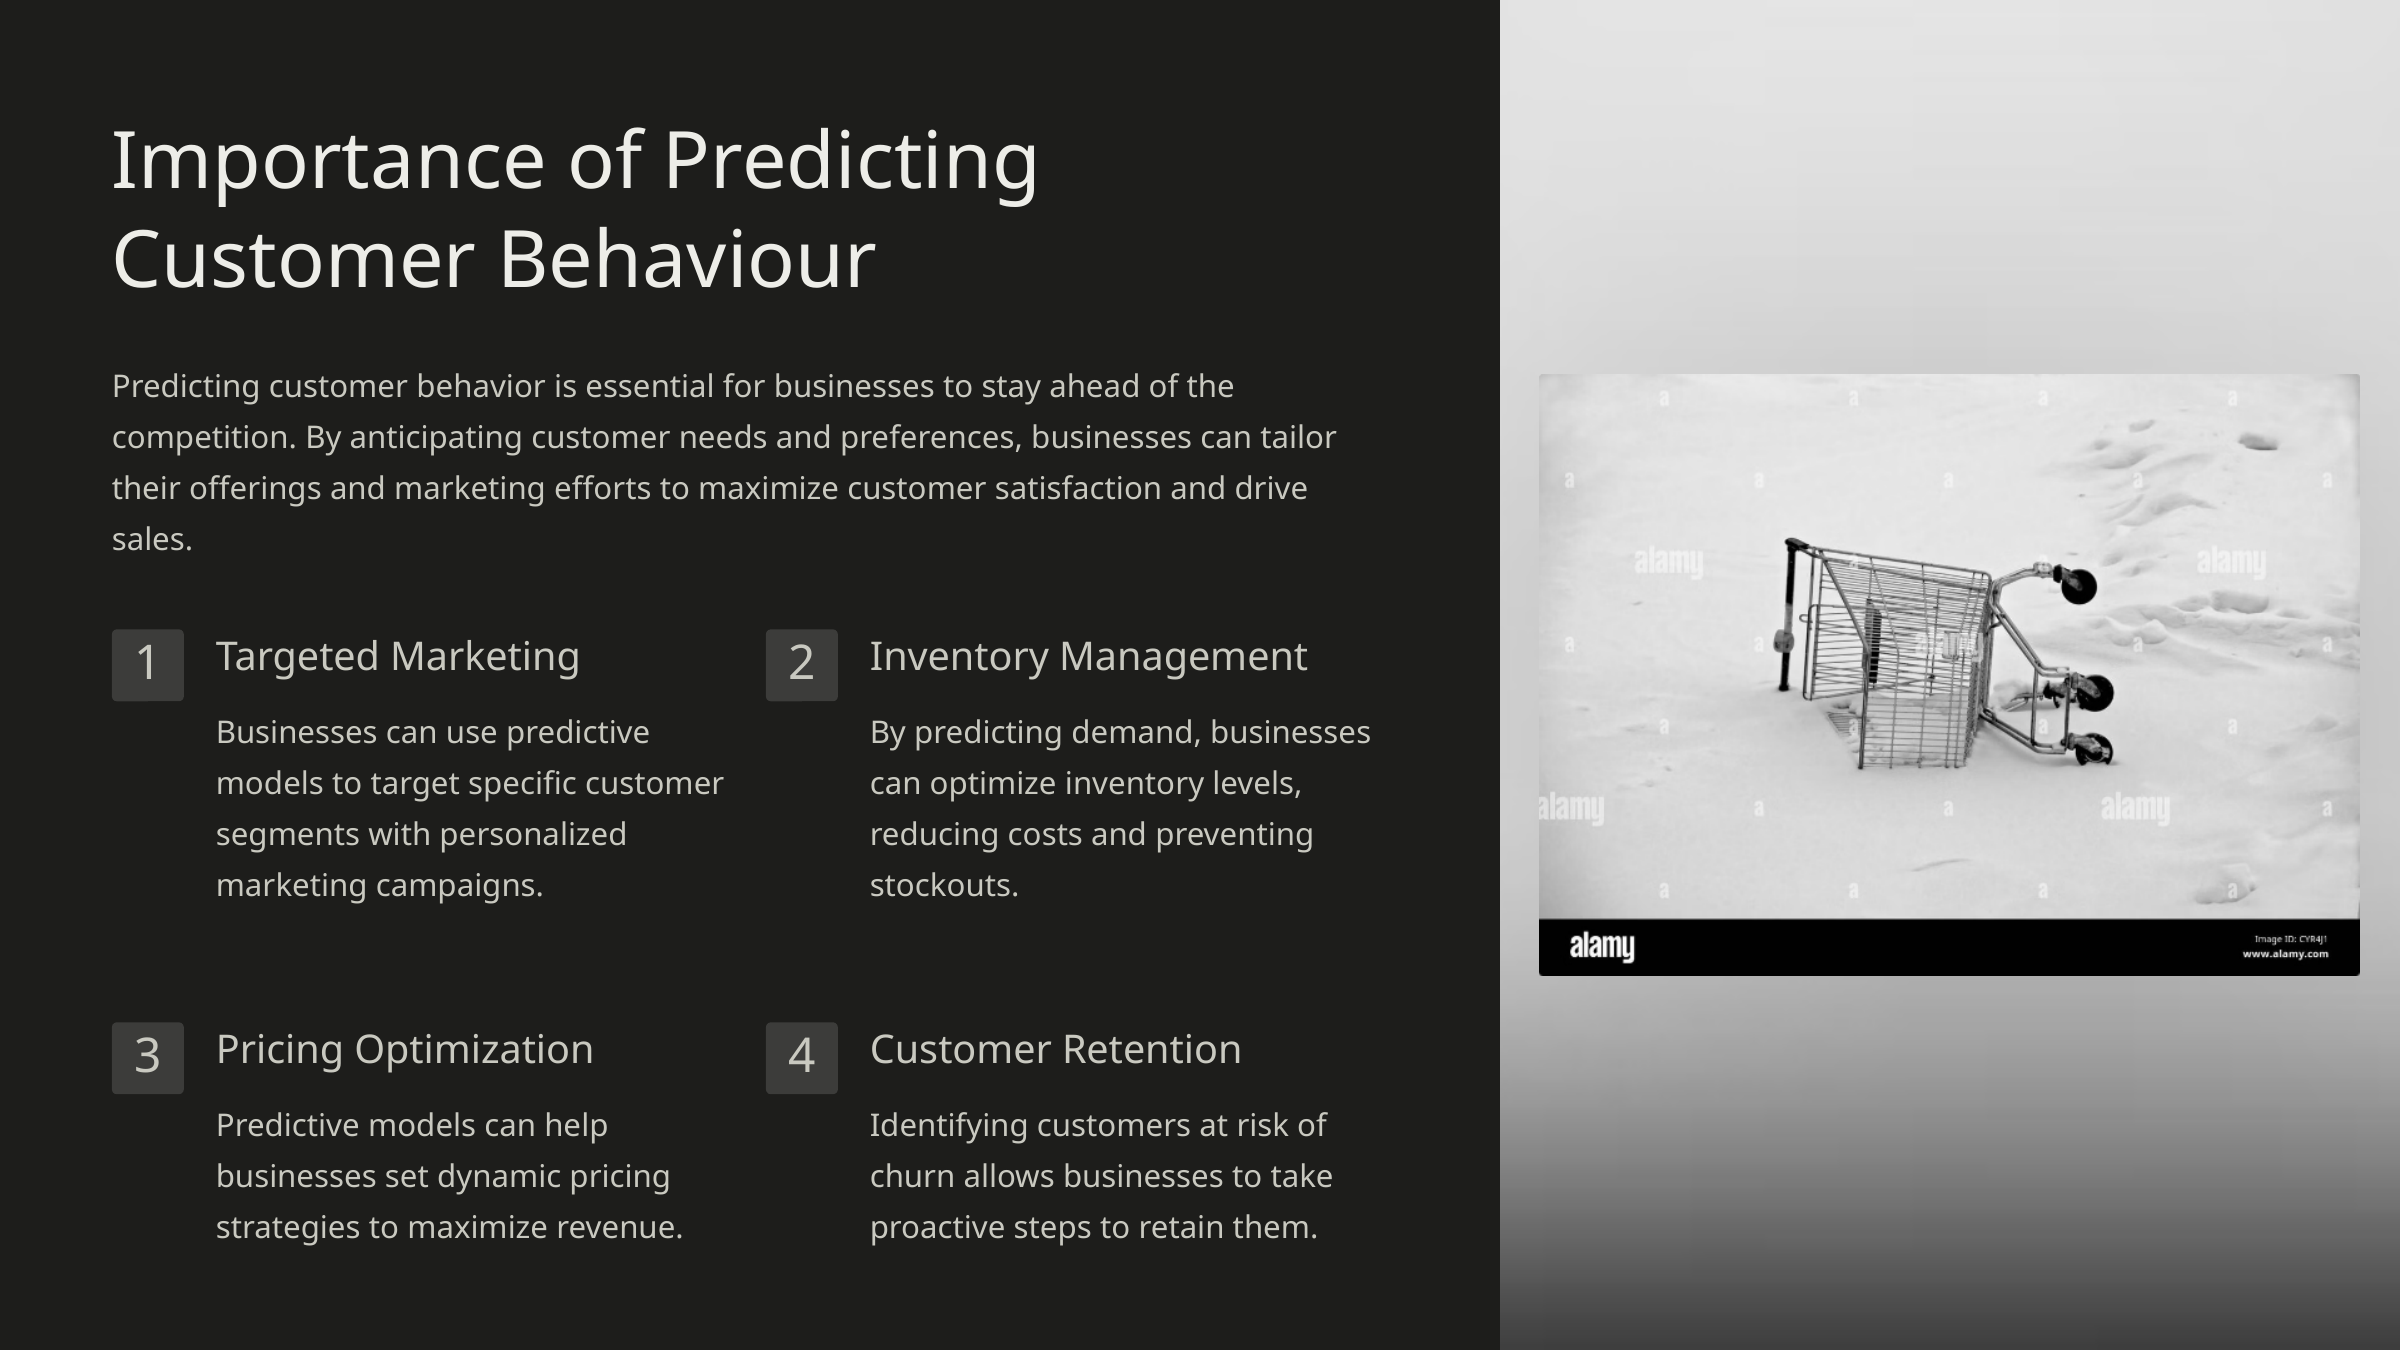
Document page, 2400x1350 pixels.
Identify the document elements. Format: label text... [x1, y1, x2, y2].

text_box 4 [785, 1034, 818, 1083]
picture [1499, 0, 2400, 1350]
text_box 2 [785, 641, 818, 690]
text_box [111, 1022, 184, 1095]
text_box Targeted Marketing [215, 629, 616, 680]
text_box 1 [136, 641, 159, 690]
text_box Identifying customers at risk of churn allows businesses to take proactive steps to retain them. [869, 1091, 1388, 1245]
text_box By predicting demand, businesses can optimize inventory levels, reducing costs and preventing stockouts. [869, 698, 1388, 904]
text_box 3 [131, 1034, 164, 1083]
text_box [765, 629, 838, 702]
text_box Importance of Predicting Customer Behaviour [111, 104, 1389, 305]
text_box [111, 629, 184, 702]
text_box Predictive models can help businesses set dynamic pricing strategies to maximize revenue. [215, 1091, 734, 1245]
text_box Inventory Management [869, 629, 1351, 680]
text_box Businesses can use predictive models to target specific customer segments with personalized marketing campaigns. [215, 698, 734, 955]
text_box Pricing Optimization [215, 1022, 630, 1073]
text_box Predicting customer behavior is essential for businesses to stay ahead of the competition. By anticipating customer needs and preferences, businesses can tailor their offerings and marketing efforts to maximize customer satisfaction and drive sales. [111, 352, 1389, 558]
text_box Customer Retention [869, 1022, 1276, 1073]
text_box [765, 1022, 838, 1095]
